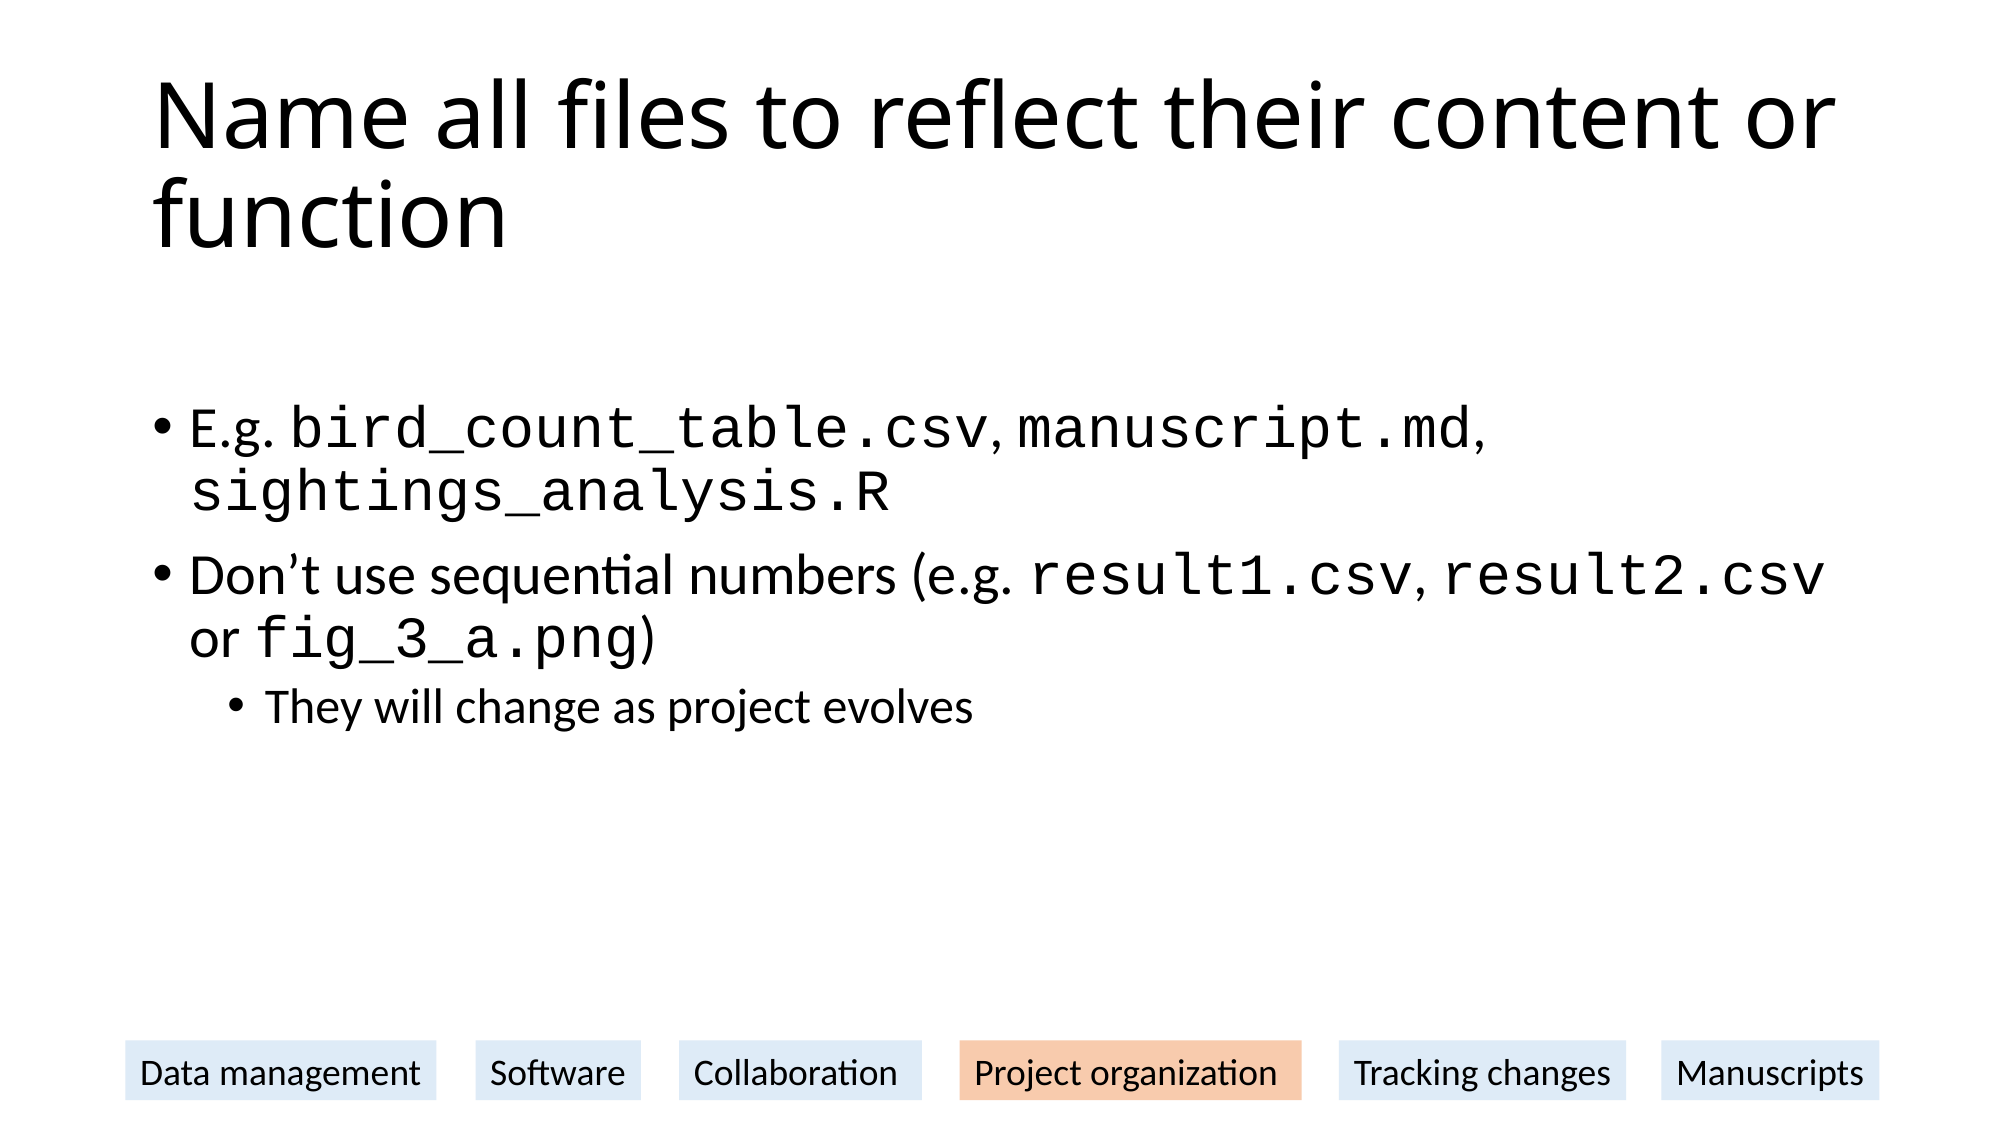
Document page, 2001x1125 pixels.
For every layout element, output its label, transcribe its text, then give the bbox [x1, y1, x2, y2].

text_box Data management [125, 1040, 437, 1101]
text_box Software [475, 1040, 641, 1101]
list E.g. bird_count_table.csv, manuscript.md, sightings_analysis.R Don’t use sequential numbers (e.g. result1.csv, result2.csv or fig_3_a.png) They will change as project evolves [137, 299, 1863, 1014]
text_box Manuscripts [1661, 1040, 1880, 1101]
text_box Project organization [959, 1040, 1302, 1101]
text_box Tracking changes [1338, 1040, 1627, 1101]
text_box Collaboration [679, 1040, 922, 1101]
title Name all files to reflect their content or function [137, 59, 1863, 278]
